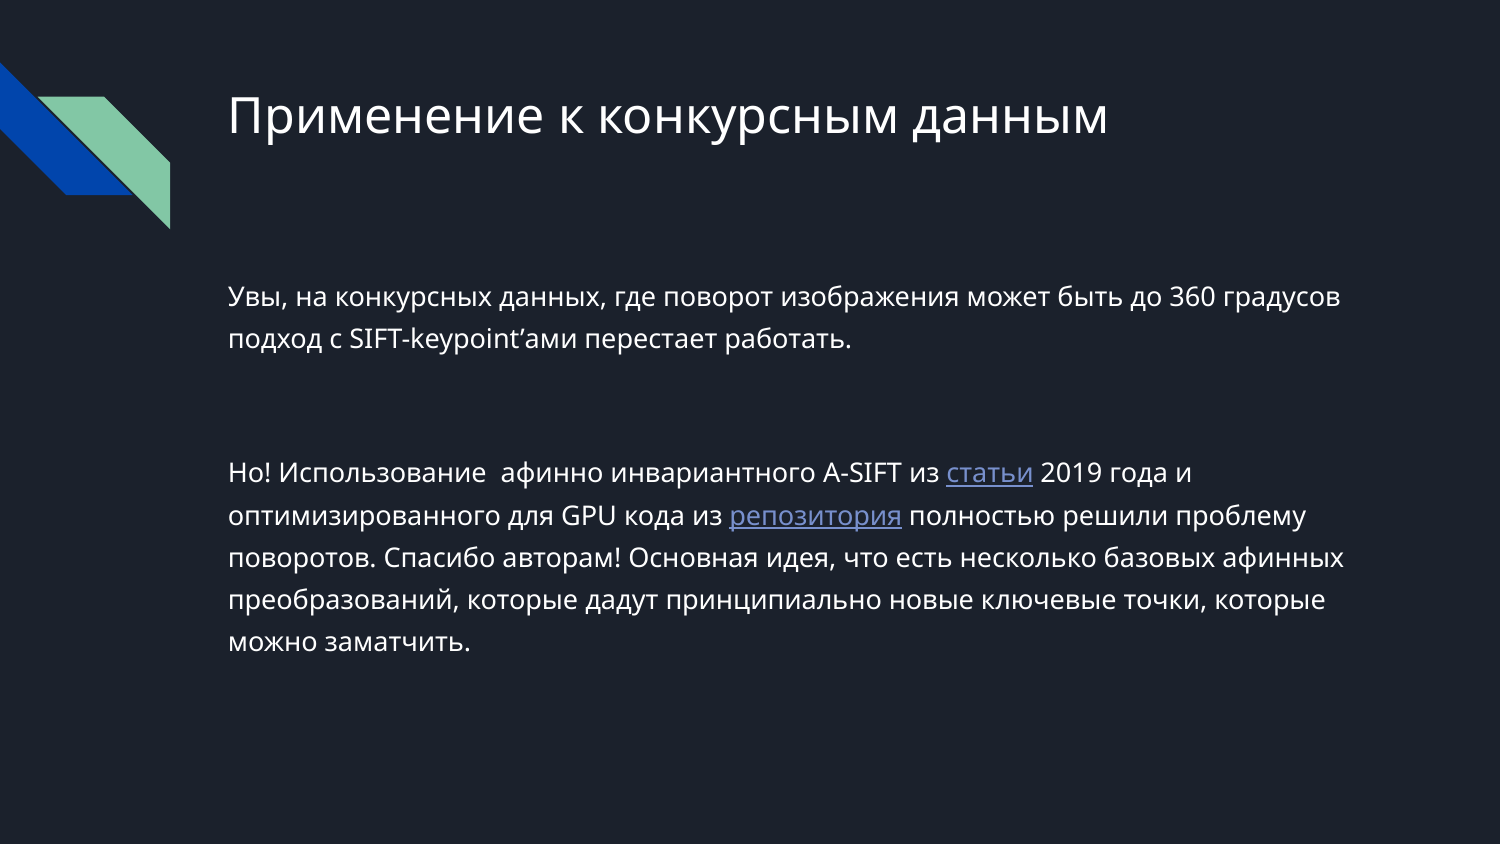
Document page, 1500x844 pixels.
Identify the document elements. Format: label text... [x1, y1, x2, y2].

title Применение к конкурсным данным [212, 64, 1368, 215]
list Увы, на конкурсных данных, где поворот изображения может быть до 360 градусов подход с SIFT-keypoint’ами перестает работать. Но! Использование афинно инвариантного A-SIFT из статьи 2019 года и оптимизированного для GPU кода из репозитория полностью решили проблему поворотов. Спасибо авторам! Основная идея, что есть несколько базовых афинных преобразований, которые дадут принципиально новые ключевые точки, которые можно заматчить. [212, 257, 1368, 735]
